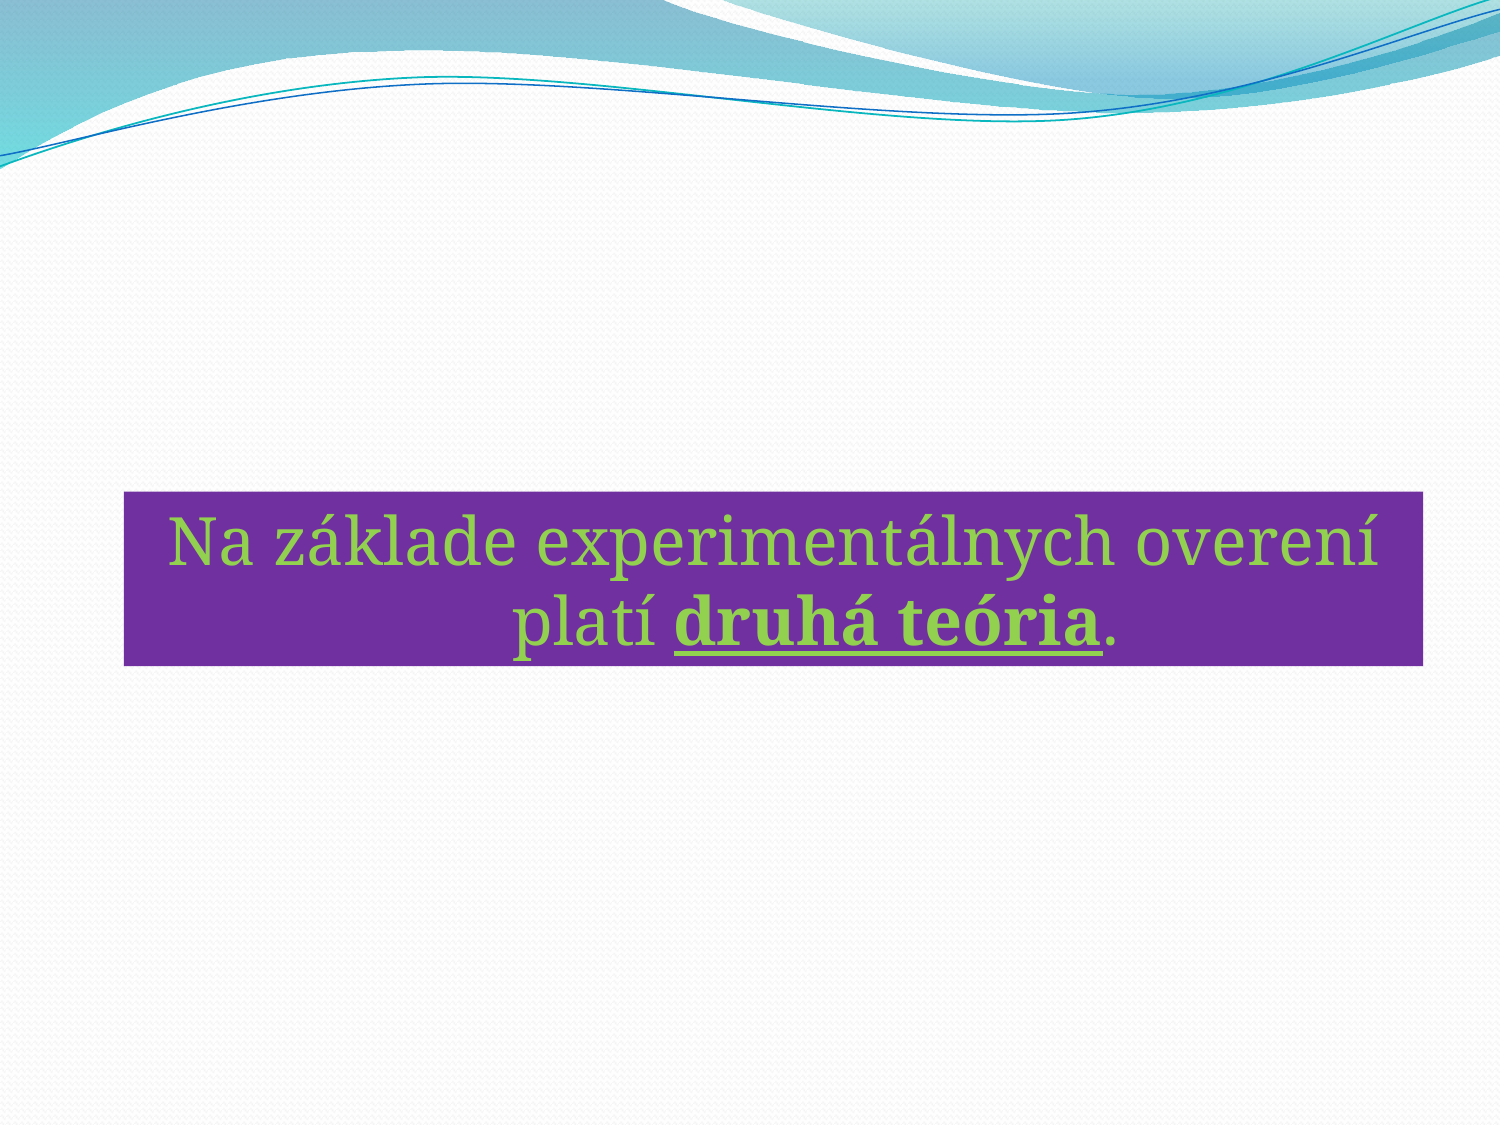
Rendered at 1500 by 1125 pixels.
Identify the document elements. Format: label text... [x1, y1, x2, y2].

text_box Na základe experimentálnych overení platí druhá teória. [123, 491, 1424, 667]
